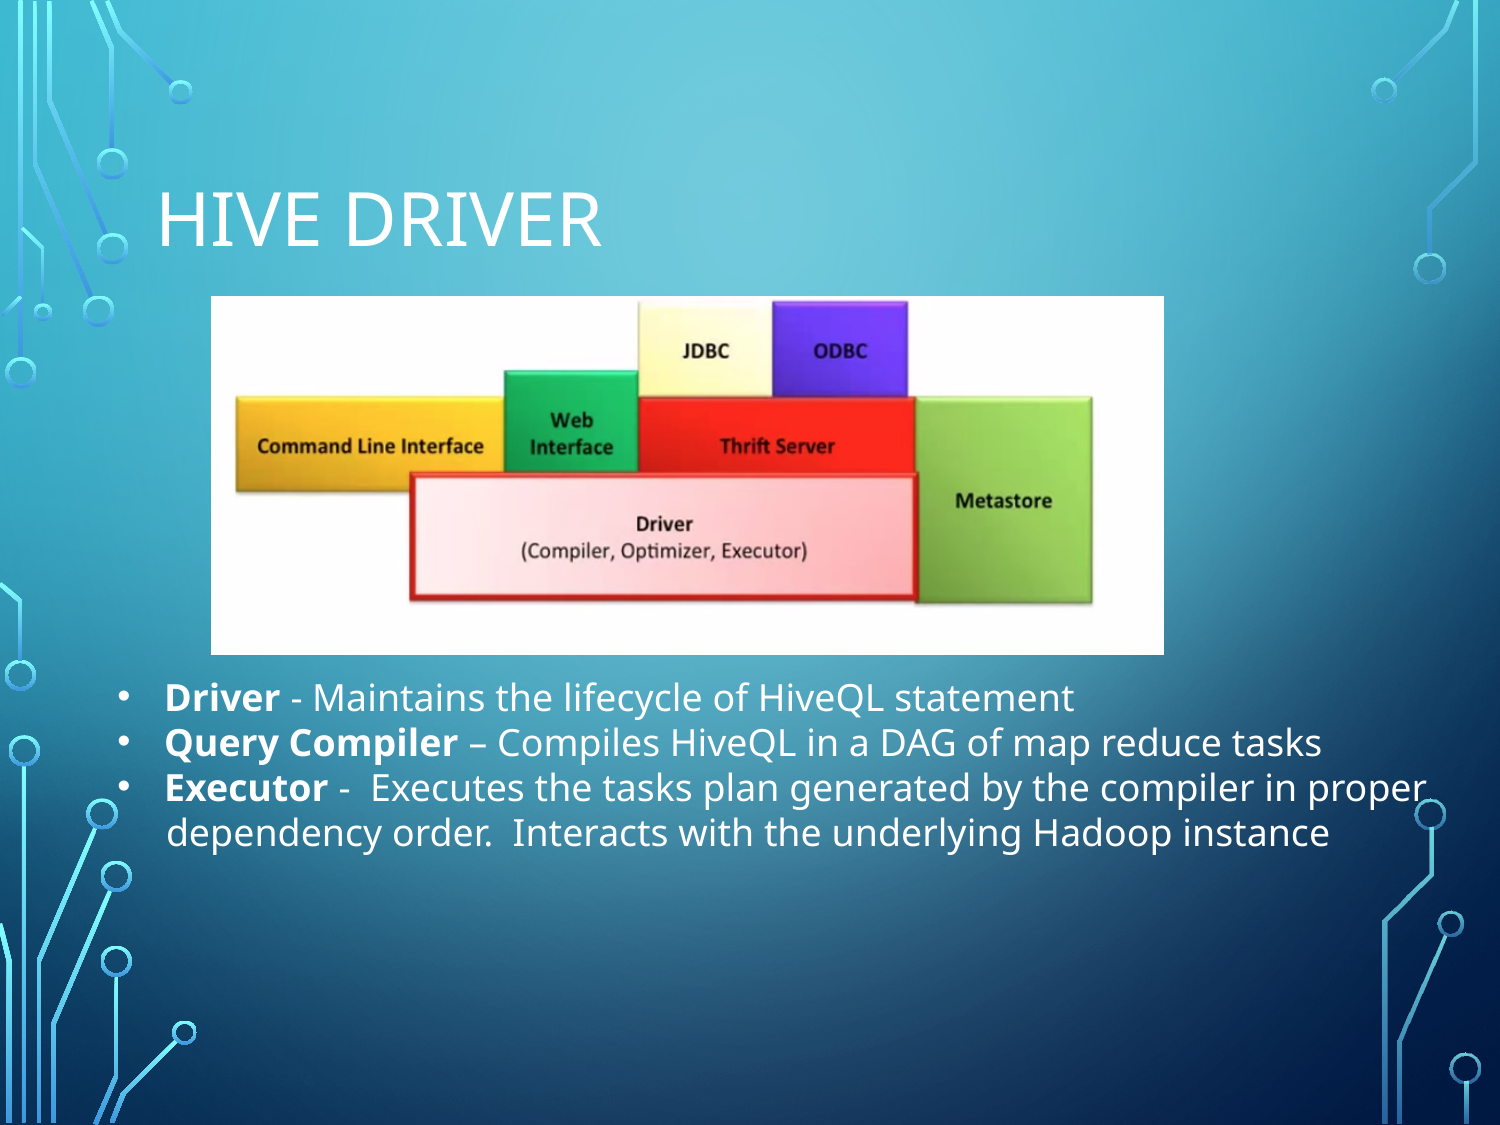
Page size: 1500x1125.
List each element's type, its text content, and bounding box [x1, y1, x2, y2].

text_box Driver - Maintains the lifecycle of HiveQL statement Query Compiler – Compiles HiveQL in a DAG of map reduce tasks Executor - Executes the tasks plan generated by the compiler in proper dependency order. Interacts with the underlying Hadoop instance [102, 666, 1453, 951]
picture [210, 296, 1165, 655]
title Hive Driver [140, 101, 1360, 344]
